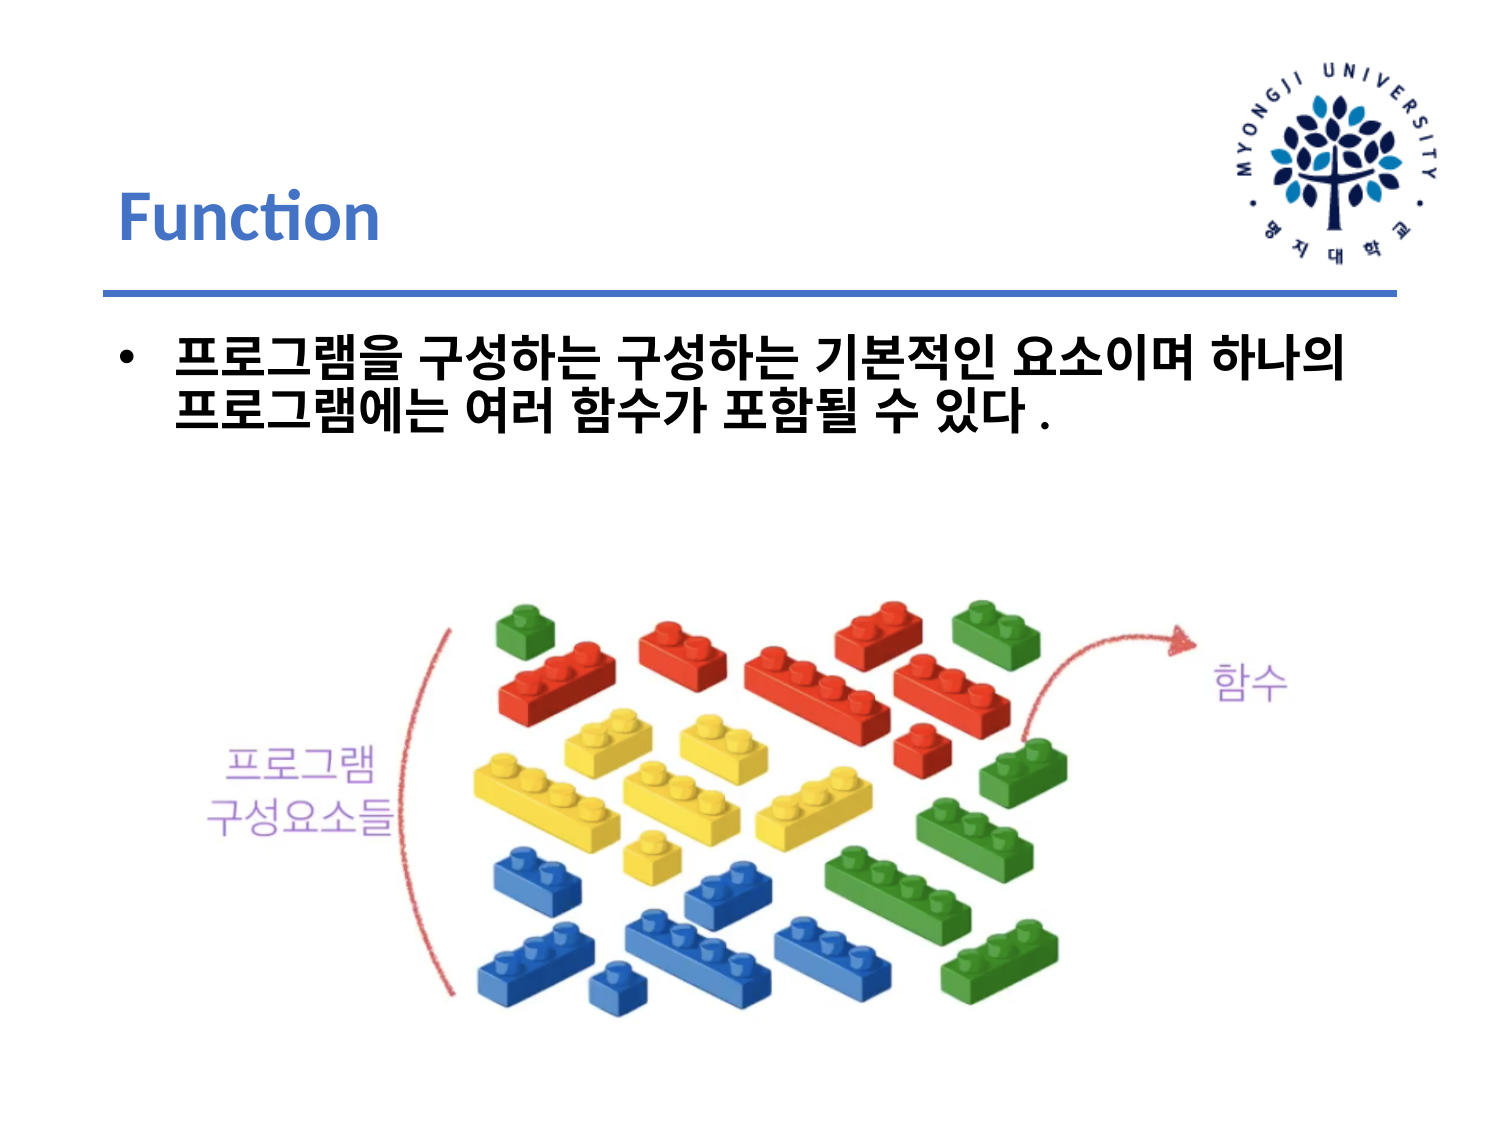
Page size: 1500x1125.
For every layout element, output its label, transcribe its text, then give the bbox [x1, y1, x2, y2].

picture [1214, 41, 1465, 295]
list 프로그램을 구성하는 구성하는 기본적인 요소이며 하나의 프로그램에는 여러 함수가 포함될 수 있다. [103, 325, 1397, 1098]
picture [157, 545, 1343, 1054]
title Function [103, 107, 1397, 325]
